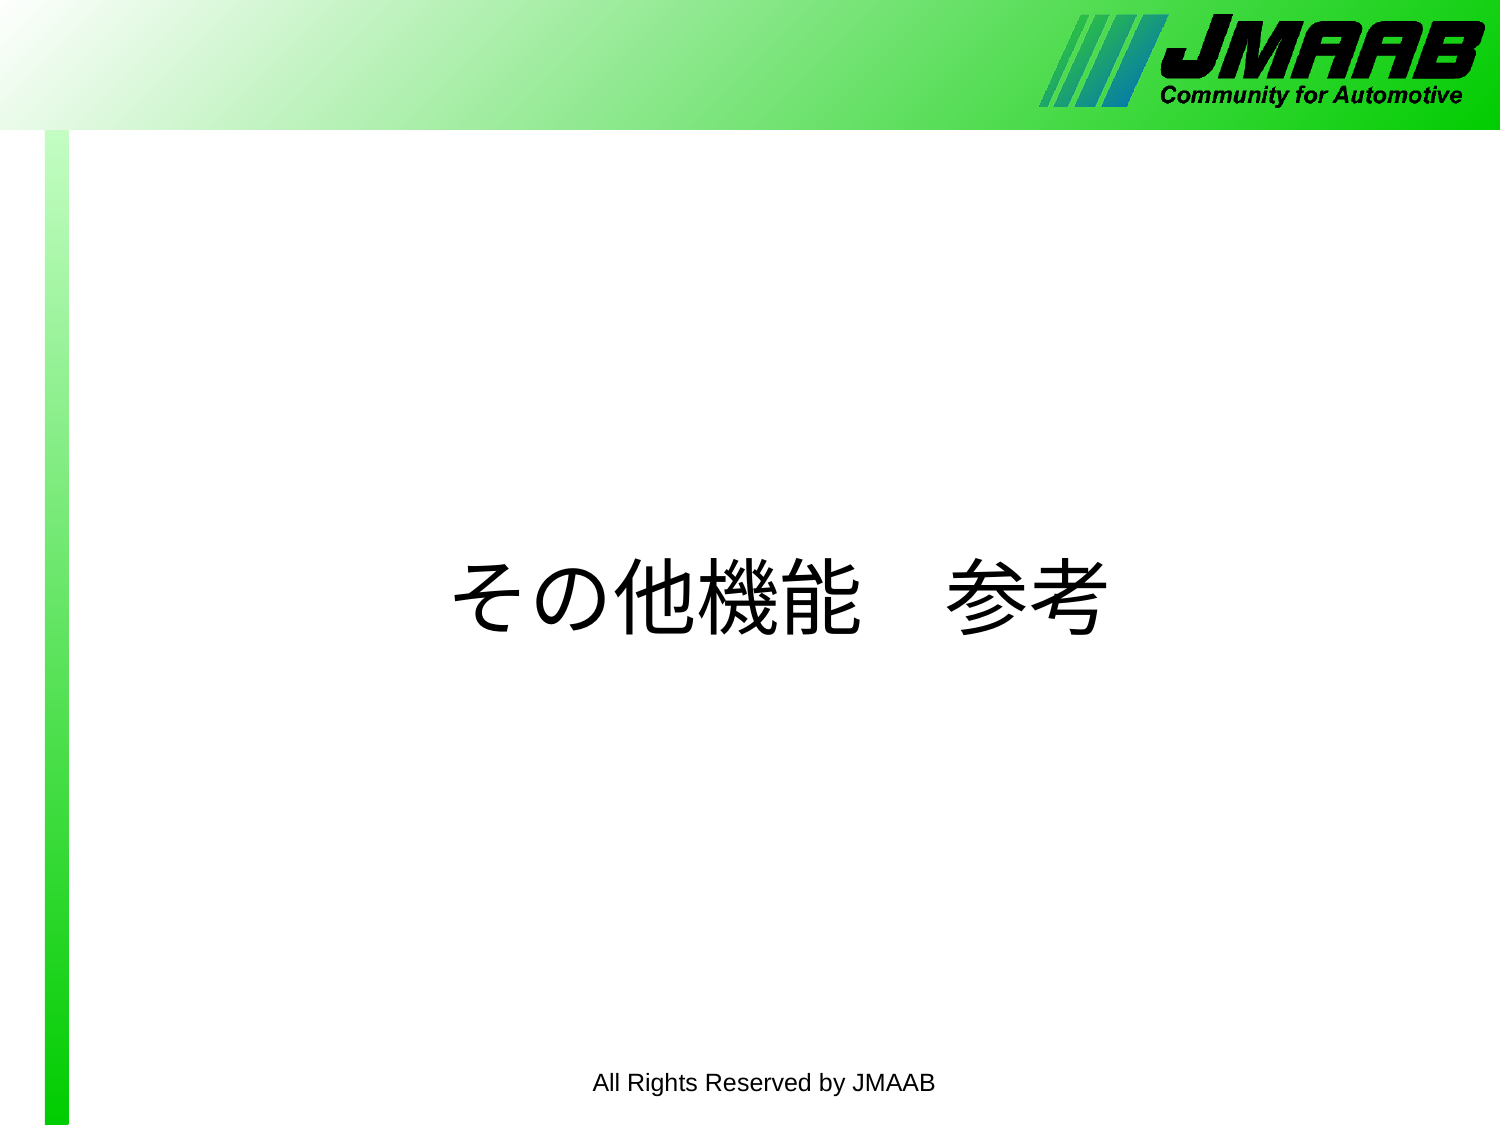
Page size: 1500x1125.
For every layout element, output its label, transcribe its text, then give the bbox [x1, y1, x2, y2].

picture [1036, 11, 1486, 109]
list その他機能 参考 [96, 537, 1463, 650]
